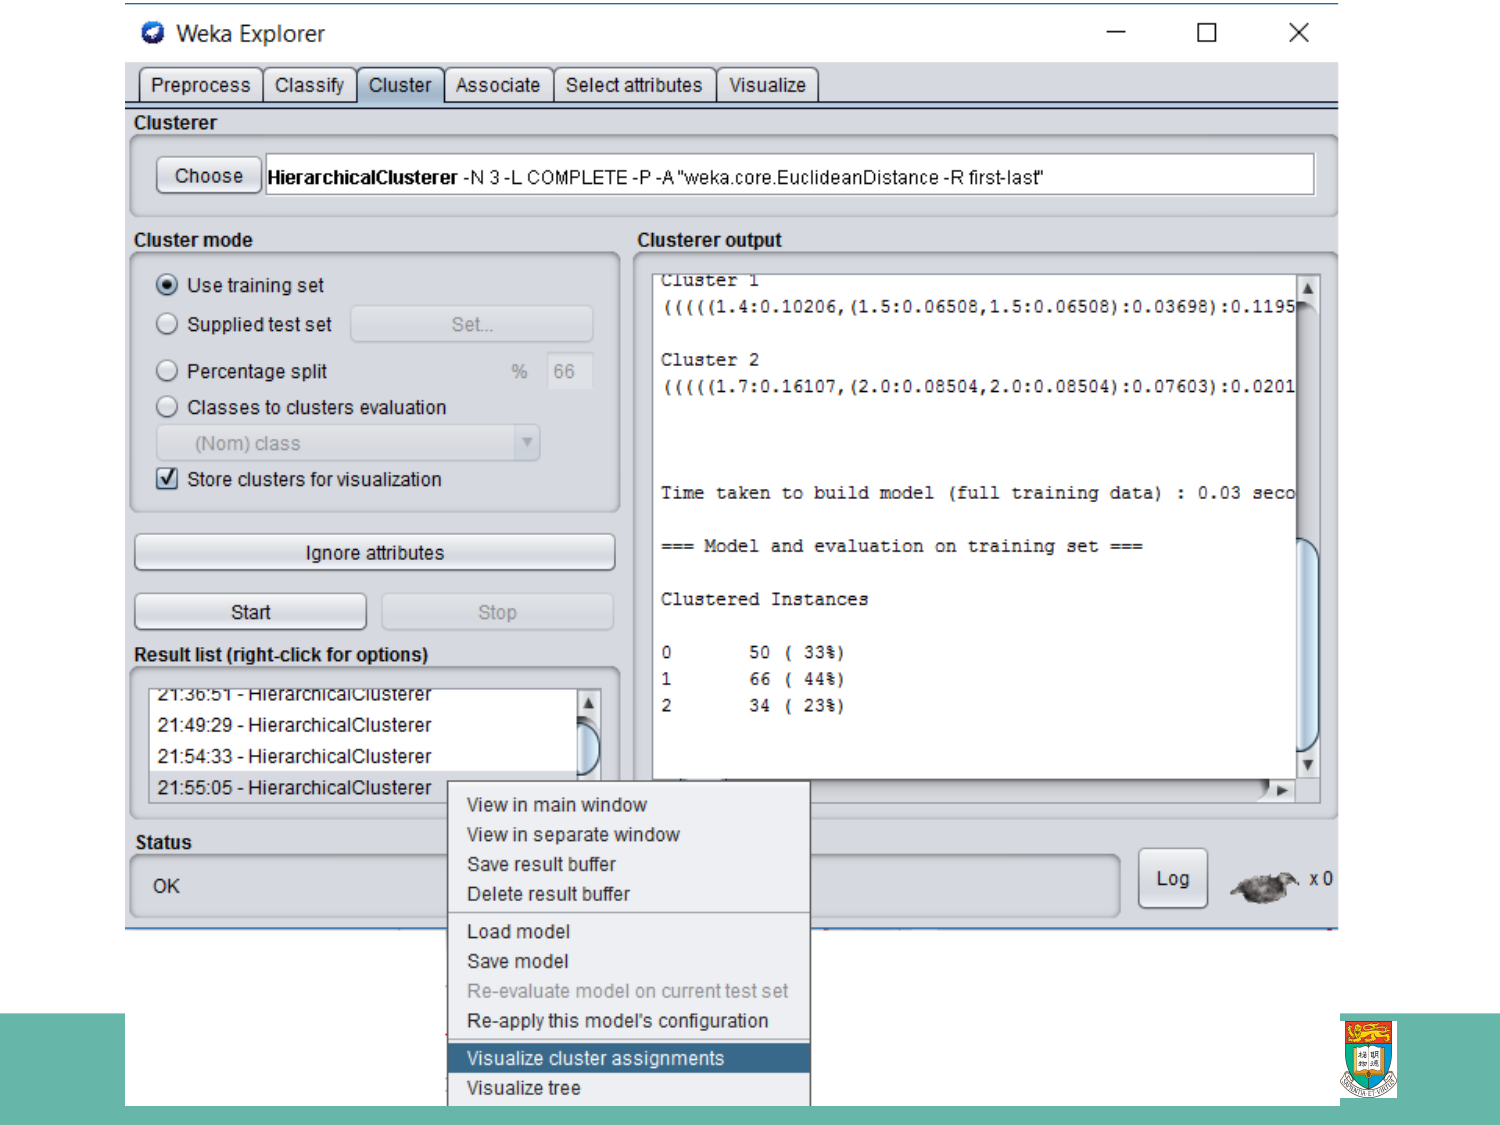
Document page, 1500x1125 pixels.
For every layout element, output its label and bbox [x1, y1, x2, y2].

picture [124, 3, 1397, 1106]
